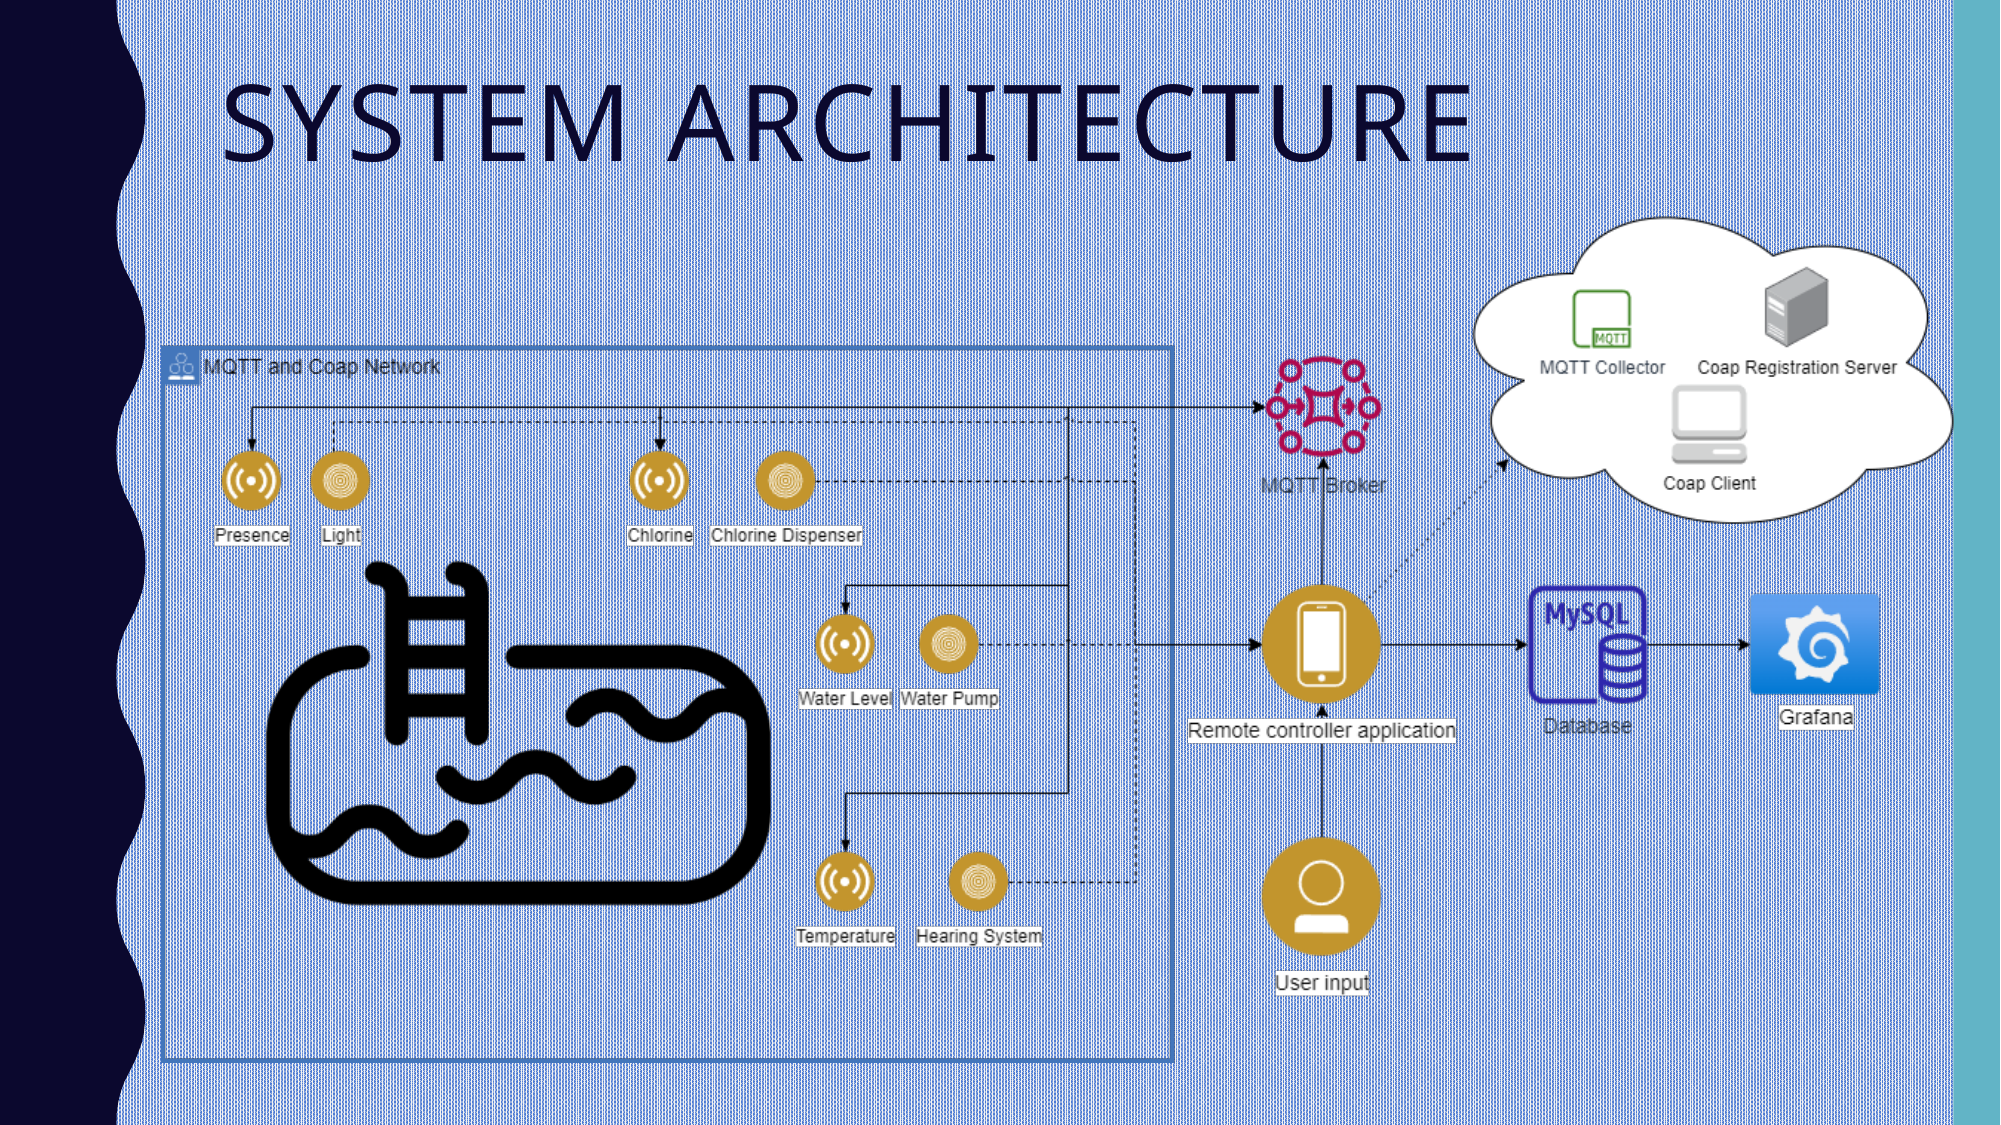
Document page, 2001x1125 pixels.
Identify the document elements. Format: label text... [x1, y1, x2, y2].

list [161, 184, 1976, 1063]
title System architecture [205, 62, 1875, 184]
